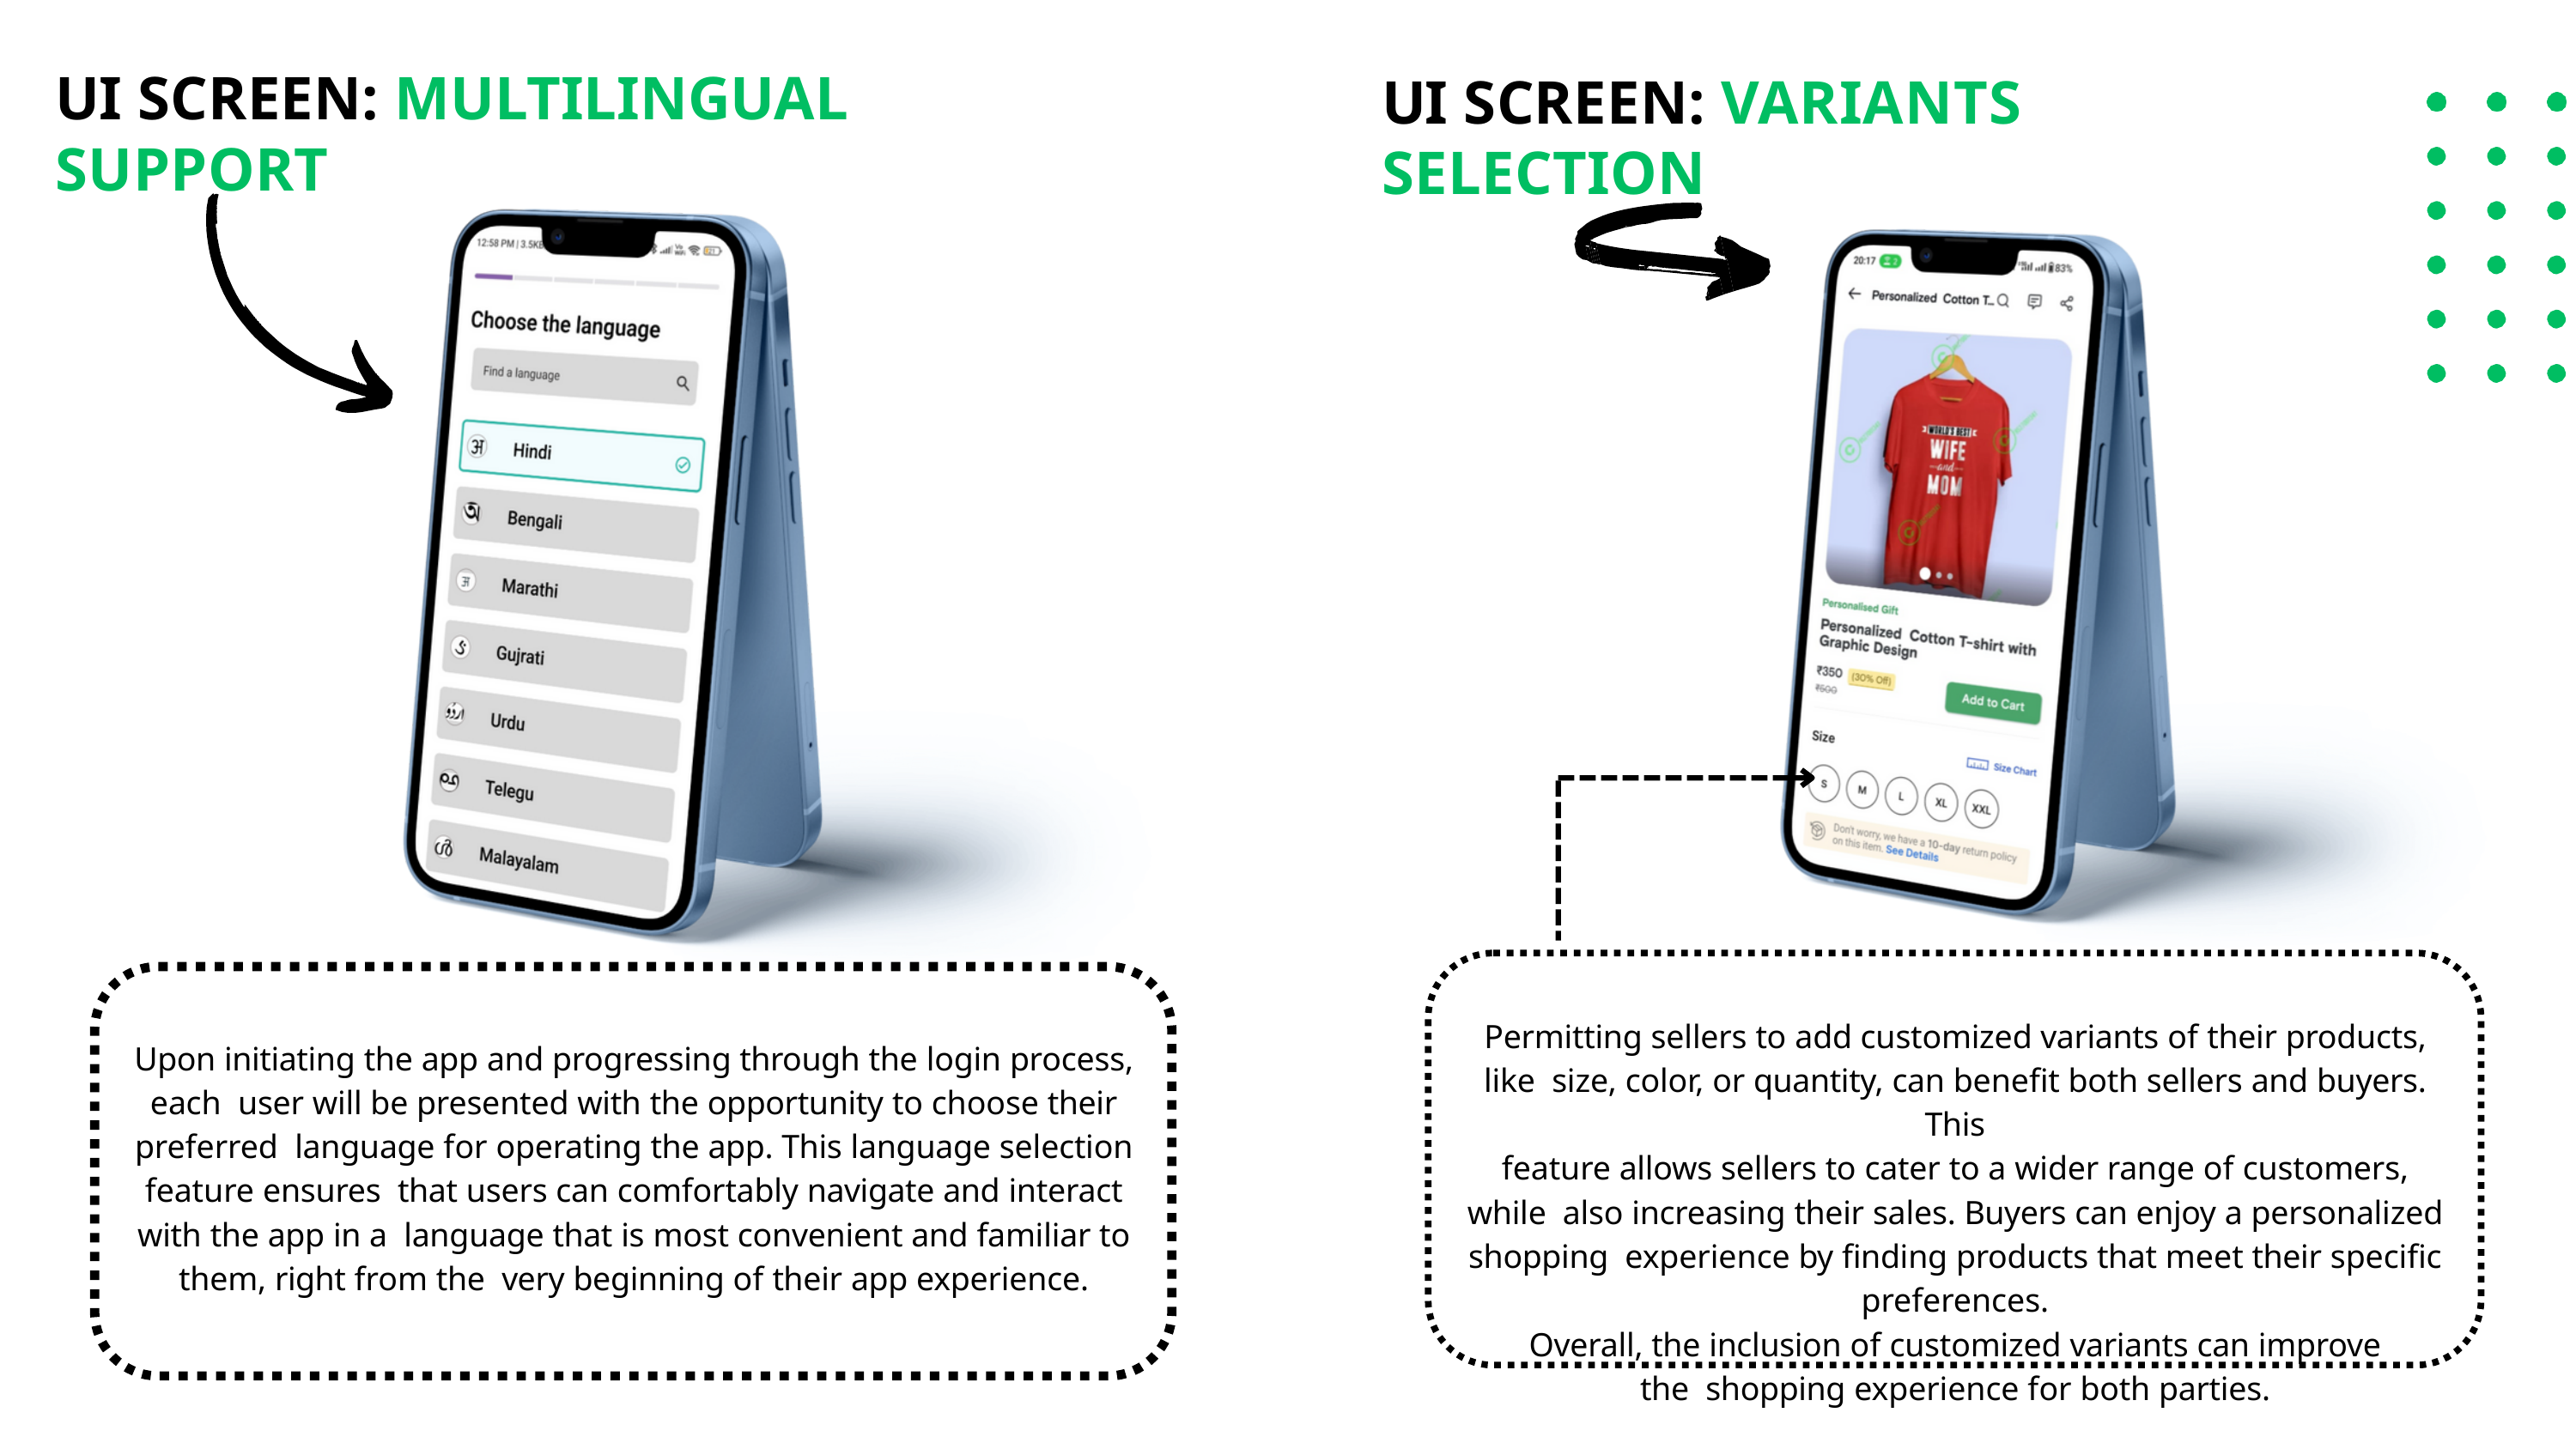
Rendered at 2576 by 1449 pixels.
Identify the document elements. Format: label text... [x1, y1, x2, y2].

text_box [1167, 1137, 1177, 1148]
text_box [2474, 1314, 2483, 1323]
text_box [2477, 1209, 2485, 1216]
text_box [2477, 1075, 2485, 1082]
text_box [1425, 1287, 1432, 1294]
text_box [497, 1371, 507, 1381]
text_box [892, 1371, 902, 1381]
text_box [2429, 147, 2445, 151]
text_box [1167, 1288, 1177, 1298]
text_box [704, 1371, 714, 1381]
text_box [1167, 1213, 1177, 1222]
text_box [2477, 1114, 2485, 1122]
picture [2547, 92, 2567, 112]
text_box [723, 1371, 733, 1381]
text_box [2477, 1021, 2485, 1028]
text_box [1167, 1156, 1177, 1167]
text_box [779, 1371, 789, 1381]
text_box [1167, 1025, 1177, 1035]
text_box [89, 1252, 100, 1262]
text_box [89, 1045, 100, 1055]
text_box [1167, 1062, 1177, 1072]
text_box [948, 1371, 958, 1381]
text_box [760, 1371, 770, 1381]
text_box [98, 1340, 111, 1353]
text_box [272, 1371, 283, 1381]
text_box [89, 1289, 100, 1299]
text_box [89, 1157, 100, 1167]
text_box [610, 1371, 620, 1381]
text_box [2477, 1101, 2485, 1109]
text_box UI SCREEN: VARIANTS SELECTION [1380, 63, 2318, 207]
text_box [1425, 1179, 1432, 1187]
text_box [2477, 1276, 2485, 1283]
text_box [89, 1139, 100, 1149]
text_box [817, 1371, 827, 1381]
text_box [629, 1371, 639, 1381]
text_box [124, 1362, 137, 1376]
text_box [459, 1371, 470, 1381]
text_box [1163, 1006, 1176, 1018]
text_box [1005, 1371, 1015, 1381]
text_box [1145, 1352, 1159, 1366]
text_box [291, 1371, 301, 1381]
text_box [1432, 986, 1441, 991]
text_box Upon initiating the app and progressing through the login process, each user will be presented with the opportunity to choose their preferred language for operating the app. This language selection feature ensures that users can comfortably navigate and interact with the app in a language that is most convenient and familiar to them, right from the very beginning of their app experience. [118, 1031, 1148, 1297]
text_box [666, 1371, 677, 1381]
text_box [835, 1371, 846, 1381]
text_box [2477, 1168, 2485, 1176]
text_box [2547, 255, 2567, 275]
text_box [535, 1371, 545, 1381]
text_box [1430, 1324, 1440, 1334]
text_box [798, 1371, 808, 1381]
text_box [385, 1371, 395, 1381]
text_box [1425, 1113, 1432, 1120]
text_box [873, 1371, 884, 1381]
picture [2487, 92, 2506, 112]
text_box [2547, 147, 2567, 166]
text_box [647, 1371, 658, 1381]
text_box [1167, 1231, 1177, 1241]
text_box [1167, 1175, 1177, 1185]
text_box [89, 1307, 100, 1318]
text_box [573, 1371, 583, 1381]
text_box [2547, 364, 2567, 383]
text_box [1167, 1307, 1177, 1317]
text_box [516, 1371, 526, 1381]
text_box [1060, 1371, 1071, 1381]
text_box [1425, 1059, 1432, 1067]
text_box [89, 1064, 100, 1074]
text_box [309, 1371, 319, 1381]
text_box [2476, 1302, 2485, 1310]
text_box [1167, 1269, 1177, 1279]
text_box [1167, 1250, 1177, 1260]
text_box [2477, 1249, 2485, 1256]
title UI SCREEN: MULTILINGUAL SUPPORT [53, 58, 1079, 126]
text_box [854, 1371, 865, 1381]
text_box [1425, 1033, 1432, 1040]
text_box [1425, 1126, 1432, 1134]
text_box [2477, 1034, 2485, 1041]
text_box [1425, 1019, 1432, 1027]
text_box [1425, 1260, 1432, 1268]
text_box [1425, 1234, 1432, 1241]
text_box [986, 1371, 996, 1381]
text_box [2547, 309, 2567, 329]
text_box [1167, 1081, 1177, 1091]
text_box [89, 1214, 100, 1224]
text_box [1425, 1247, 1432, 1254]
text_box [91, 1325, 103, 1337]
text_box [2477, 1128, 2485, 1136]
text_box [234, 1371, 245, 1381]
text_box [1425, 1046, 1432, 1053]
text_box [1426, 1313, 1435, 1321]
text_box [1163, 1324, 1176, 1335]
text_box [89, 1233, 100, 1243]
text_box [1427, 992, 1437, 1002]
text_box [742, 1371, 752, 1381]
text_box [1425, 1220, 1432, 1228]
text_box [1425, 1153, 1432, 1161]
text_box [2477, 1047, 2485, 1055]
text_box [685, 1371, 696, 1381]
text_box [2547, 201, 2567, 221]
text_box [2452, 1345, 2463, 1355]
text_box [253, 1371, 264, 1381]
text_box [2477, 1262, 2485, 1270]
text_box [2469, 1325, 2478, 1335]
text_box [1437, 1335, 1447, 1344]
text_box [1116, 1368, 1127, 1380]
text_box [2477, 1061, 2485, 1069]
text_box [2477, 1088, 2485, 1095]
text_box [910, 1371, 920, 1381]
text_box [1079, 1371, 1090, 1381]
text_box [2488, 147, 2506, 159]
text_box [1425, 1072, 1432, 1080]
text_box [2477, 1235, 2485, 1243]
text_box [89, 1120, 100, 1131]
text_box [1425, 1140, 1432, 1147]
text_box [1425, 1100, 1432, 1107]
text_box [108, 1353, 122, 1367]
text_box [1167, 1119, 1177, 1129]
text_box [1425, 1193, 1432, 1201]
text_box [1425, 1207, 1432, 1215]
text_box [1425, 1086, 1432, 1094]
text_box [2477, 1142, 2485, 1149]
text_box [89, 1176, 100, 1186]
text_box [216, 1371, 226, 1381]
text_box [2477, 1182, 2485, 1189]
text_box [91, 1009, 103, 1020]
text_box [1098, 1371, 1109, 1381]
text_box [1167, 1194, 1177, 1204]
text_box [89, 1082, 100, 1093]
text_box [1167, 1100, 1177, 1110]
picture [2427, 92, 2446, 112]
text_box [404, 1371, 414, 1381]
text_box [1156, 1338, 1170, 1352]
text_box [2469, 986, 2478, 992]
text_box [89, 1195, 100, 1205]
text_box [2477, 1222, 2485, 1229]
text_box [178, 1371, 188, 1381]
text_box [2476, 1007, 2485, 1016]
text_box [366, 1371, 376, 1381]
text_box [1425, 1167, 1432, 1174]
text_box [422, 1371, 433, 1381]
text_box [1555, 767, 1815, 941]
text_box Permitting sellers to add customized variants of their products, like size, color, or quantity, can benefit both sellers and buyers. This feature allows sellers to cater to a wider range of customers, while also increasing their sales. Buyers can enjoy a personalized shopping experience by finding products that meet their specific preferences. Overall, the inclusion of customized variants can improve the shopping experience for both parties. [1459, 1009, 2451, 1407]
text_box [1445, 1344, 1455, 1354]
text_box [2462, 1336, 2472, 1346]
text_box [1167, 1044, 1177, 1054]
text_box [1425, 1300, 1432, 1308]
text_box [1042, 1371, 1052, 1381]
text_box [197, 1371, 207, 1381]
text_box [89, 1101, 100, 1112]
text_box [2477, 1155, 2485, 1162]
text_box [929, 1371, 939, 1381]
text_box [159, 1371, 169, 1381]
text_box [328, 1371, 338, 1381]
text_box [441, 1371, 452, 1381]
text_box [89, 1270, 100, 1281]
text_box [2477, 1289, 2485, 1296]
text_box [967, 1371, 977, 1381]
text_box [89, 1026, 100, 1036]
text_box [478, 1371, 489, 1381]
text_box [347, 1371, 357, 1381]
picture [1399, 152, 2502, 979]
text_box [2477, 1195, 2485, 1203]
text_box [2474, 994, 2482, 1003]
picture [0, 128, 1168, 1003]
text_box [1132, 1362, 1145, 1375]
text_box [141, 1369, 152, 1380]
text_box [1024, 1371, 1034, 1381]
text_box [592, 1371, 601, 1381]
text_box [554, 1371, 564, 1381]
text_box [1425, 1005, 1433, 1014]
text_box [1425, 1274, 1432, 1282]
